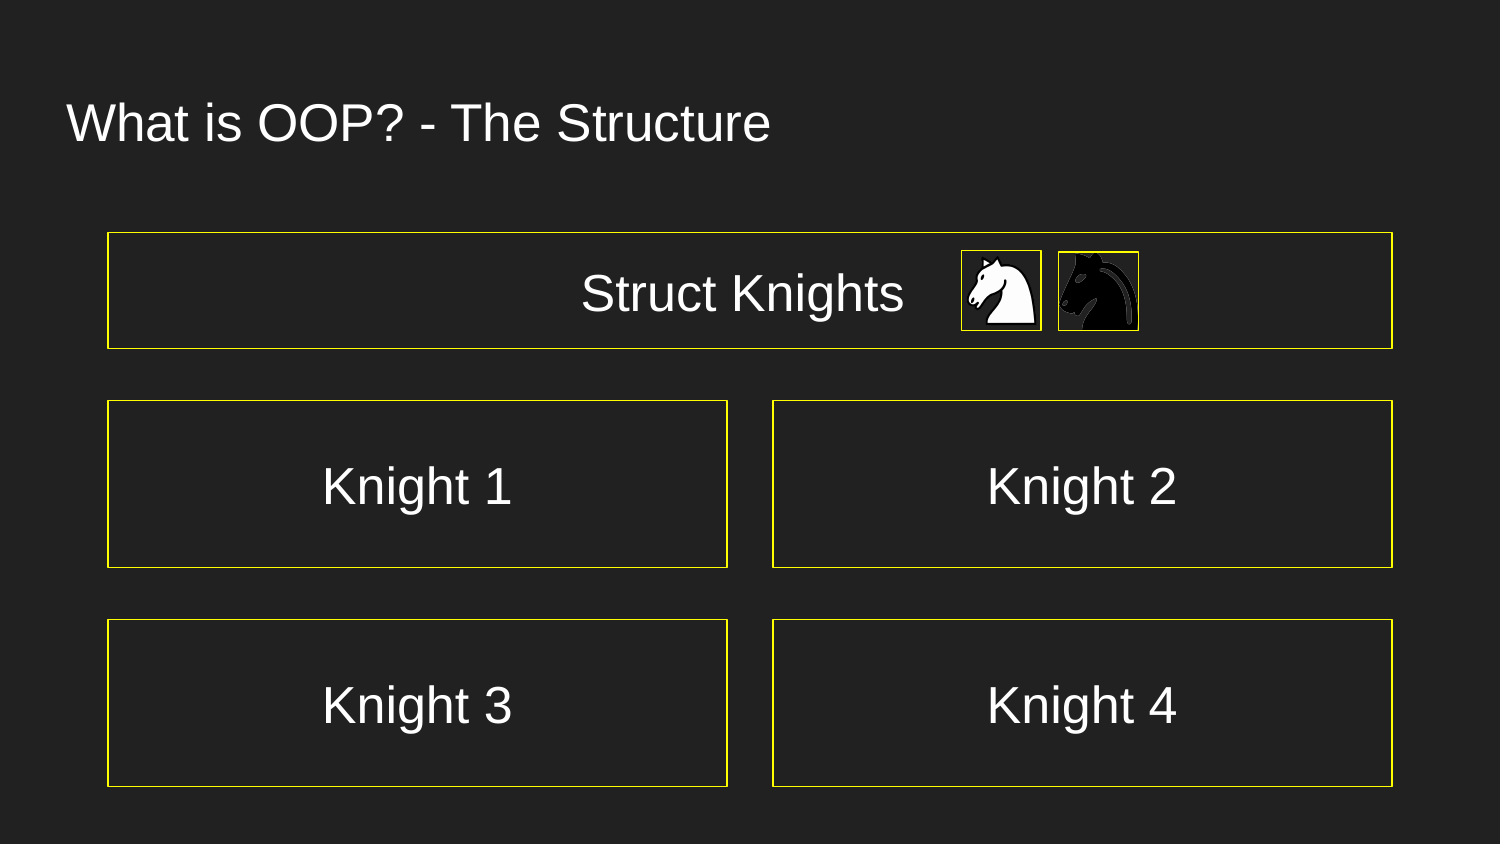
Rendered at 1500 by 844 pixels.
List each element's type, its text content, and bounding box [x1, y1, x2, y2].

title What is OOP? - The Structure [51, 72, 1449, 167]
text_box Knight 3 [108, 619, 727, 787]
text_box Struct Knights [108, 232, 1392, 349]
text_box Knight 2 [772, 400, 1392, 568]
text_box Knight 4 [772, 619, 1392, 787]
picture [961, 251, 1041, 331]
text_box Knight 1 [108, 400, 727, 568]
picture [1059, 252, 1139, 330]
